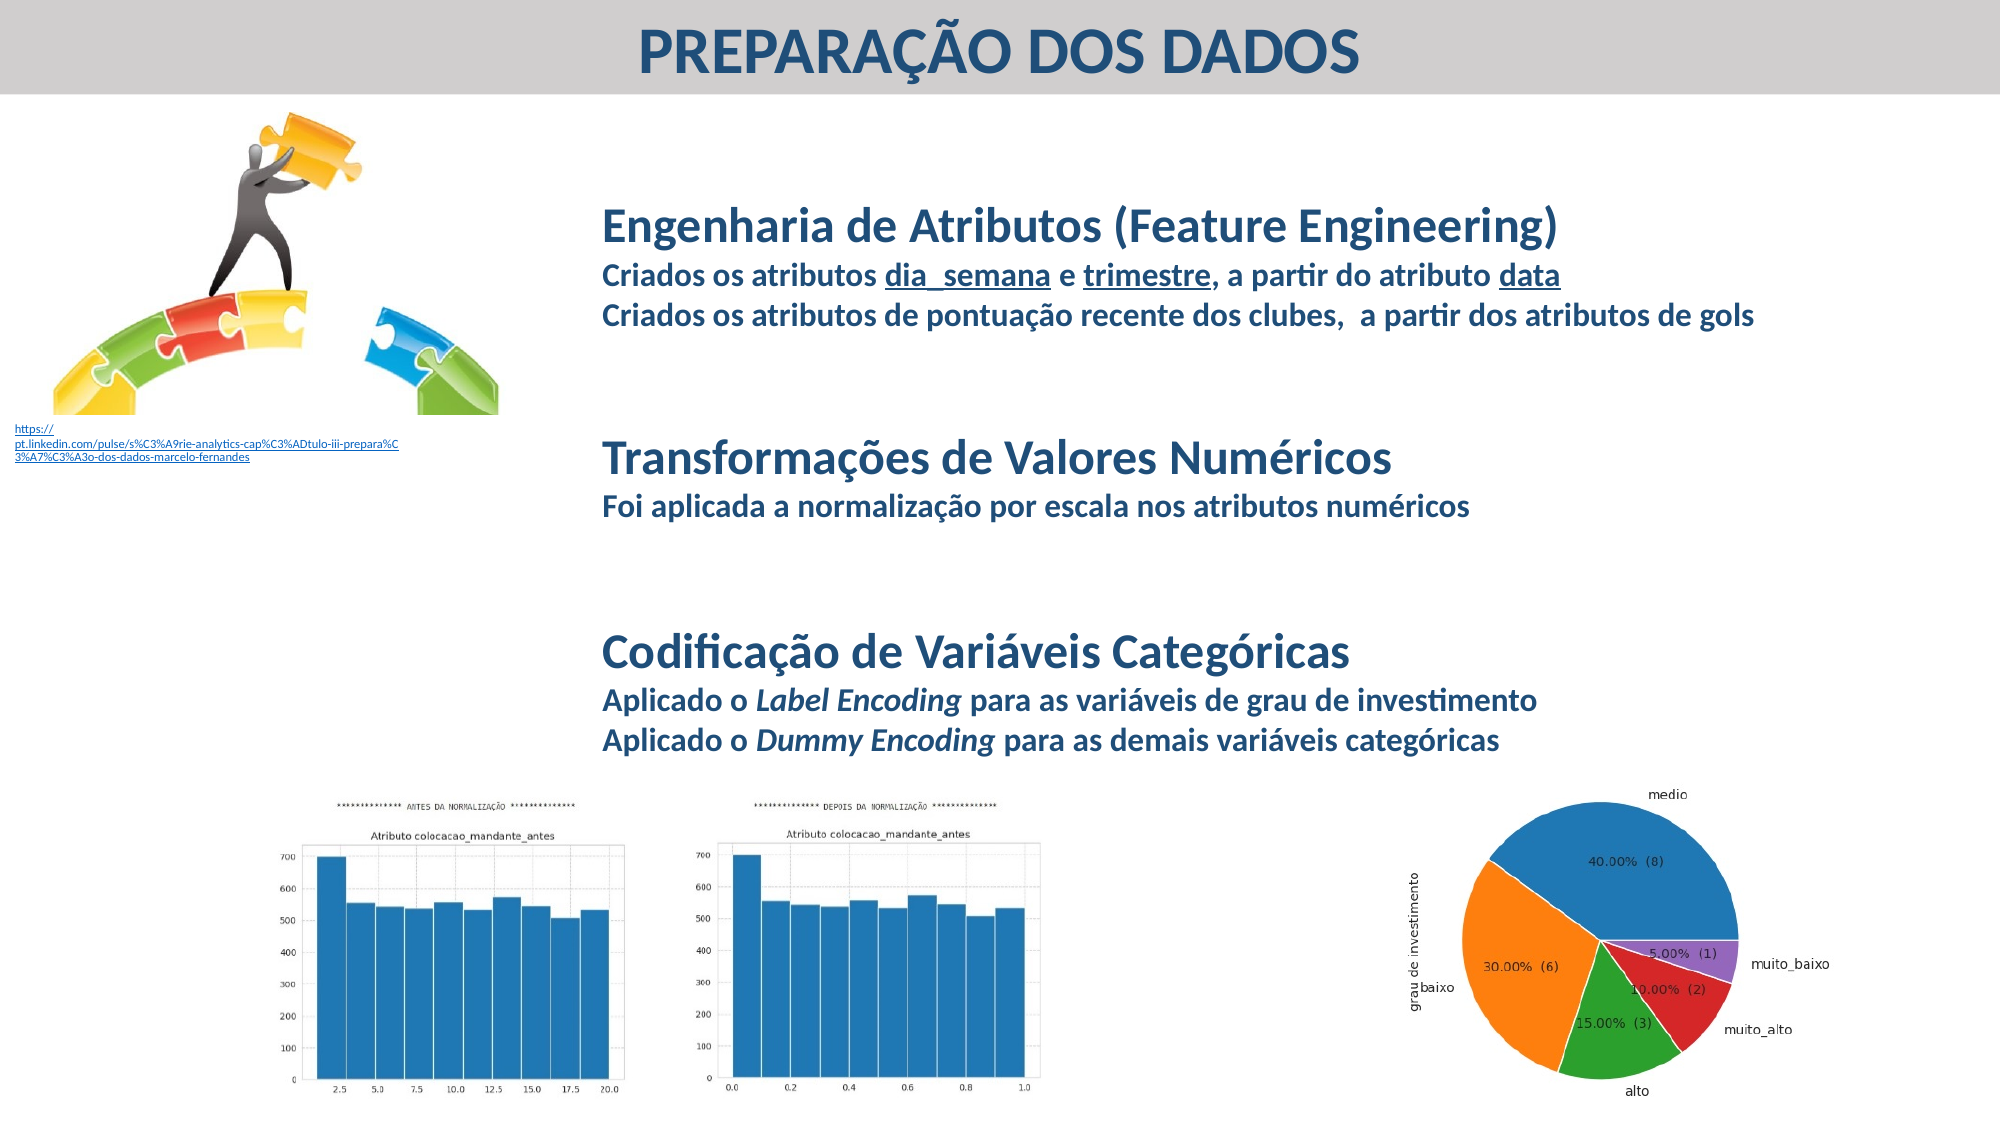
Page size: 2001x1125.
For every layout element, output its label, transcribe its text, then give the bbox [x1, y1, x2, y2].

text_box Codificação de Variáveis Categóricas Aplicado o Label Encoding para as variáveis de grau de investimento Aplicado o Dummy Encoding para as demais variáveis categóricas [587, 610, 2000, 766]
text_box Transformações de Valores Numéricos Foi aplicada a normalização por escala nos atributos numéricos [587, 417, 2000, 532]
text_box https://pt.linkedin.com/pulse/s%C3%A9rie-analytics-cap%C3%ADtulo-iii-prepara%C3%A7%C3%A3o-dos-dados-marcelo-fernandes [0, 414, 417, 459]
text_box Engenharia de Atributos (Feature Engineering) Criados os atributos dia_semana e trimestre, a partir do atributo data Criados os atributos de pontuação recente dos clubes, a partir dos atributos de gols [587, 185, 2000, 340]
picture [11, 112, 537, 415]
text_box PREPARAÇÃO DOS DADOS [0, 0, 2000, 95]
picture [262, 781, 1061, 1113]
picture [1398, 767, 1839, 1112]
